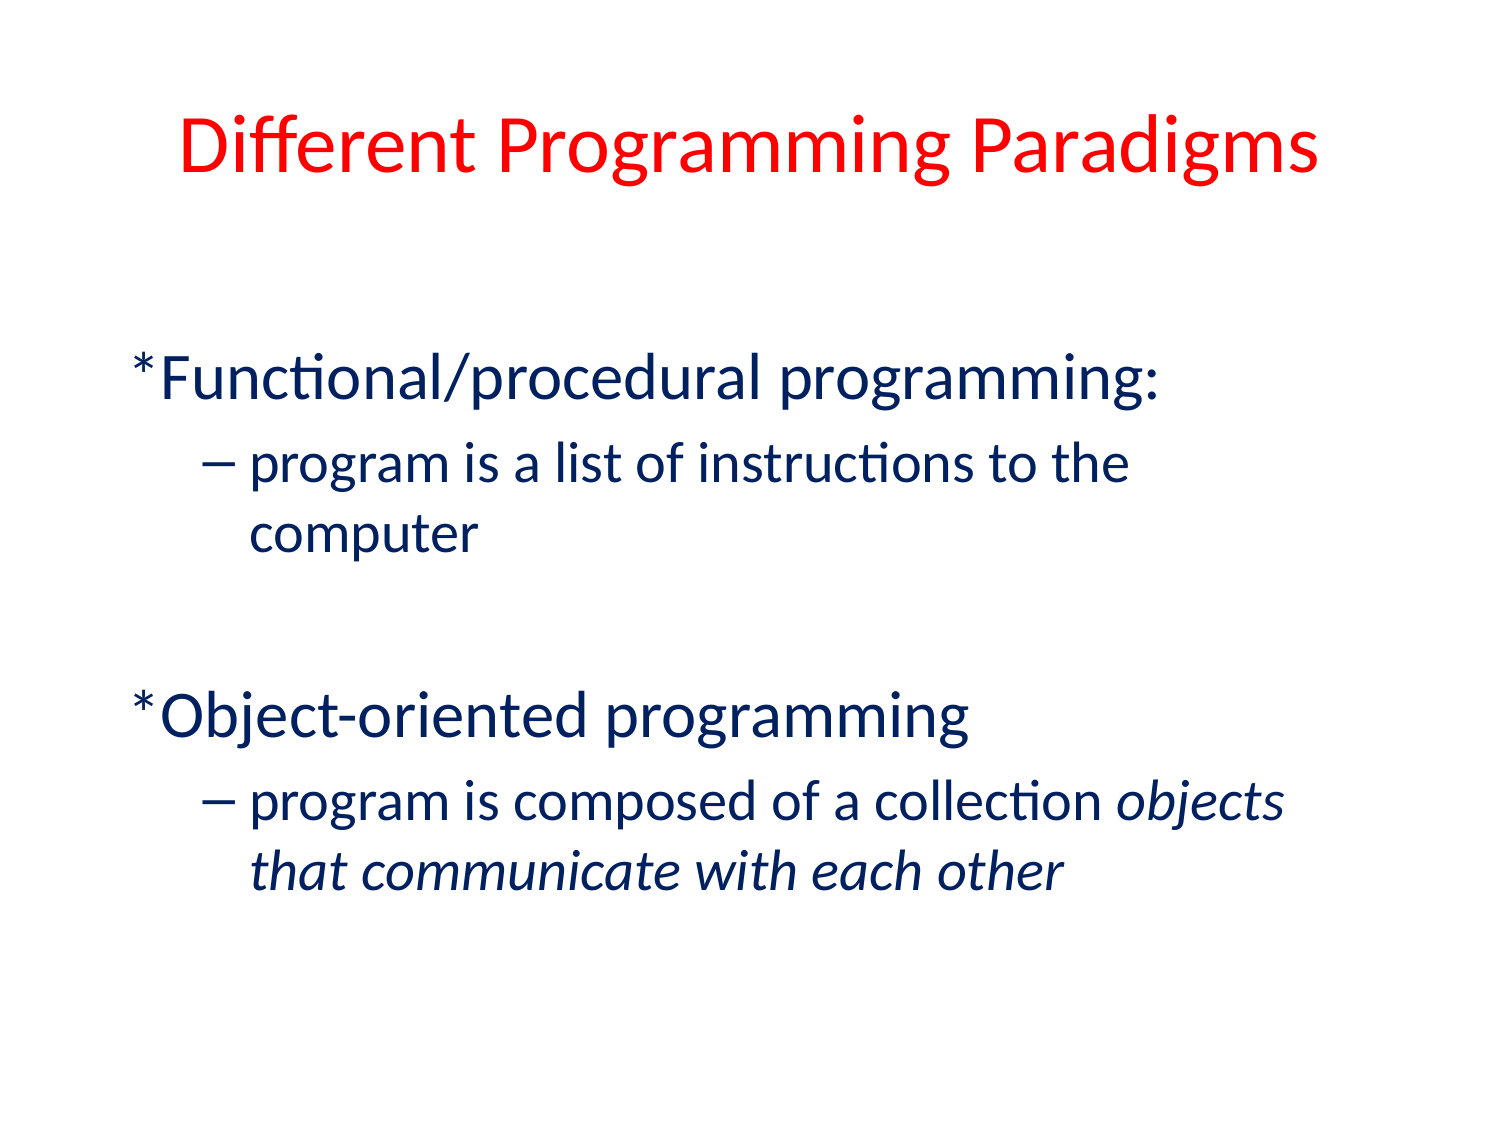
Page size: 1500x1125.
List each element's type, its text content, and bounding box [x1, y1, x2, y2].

title Different Programming Paradigms [75, 45, 1425, 233]
list *Functional/procedural programming: program is a list of instructions to the computer *Object-oriented programming program is composed of a collection objects that communicate with each other [112, 324, 1388, 1088]
